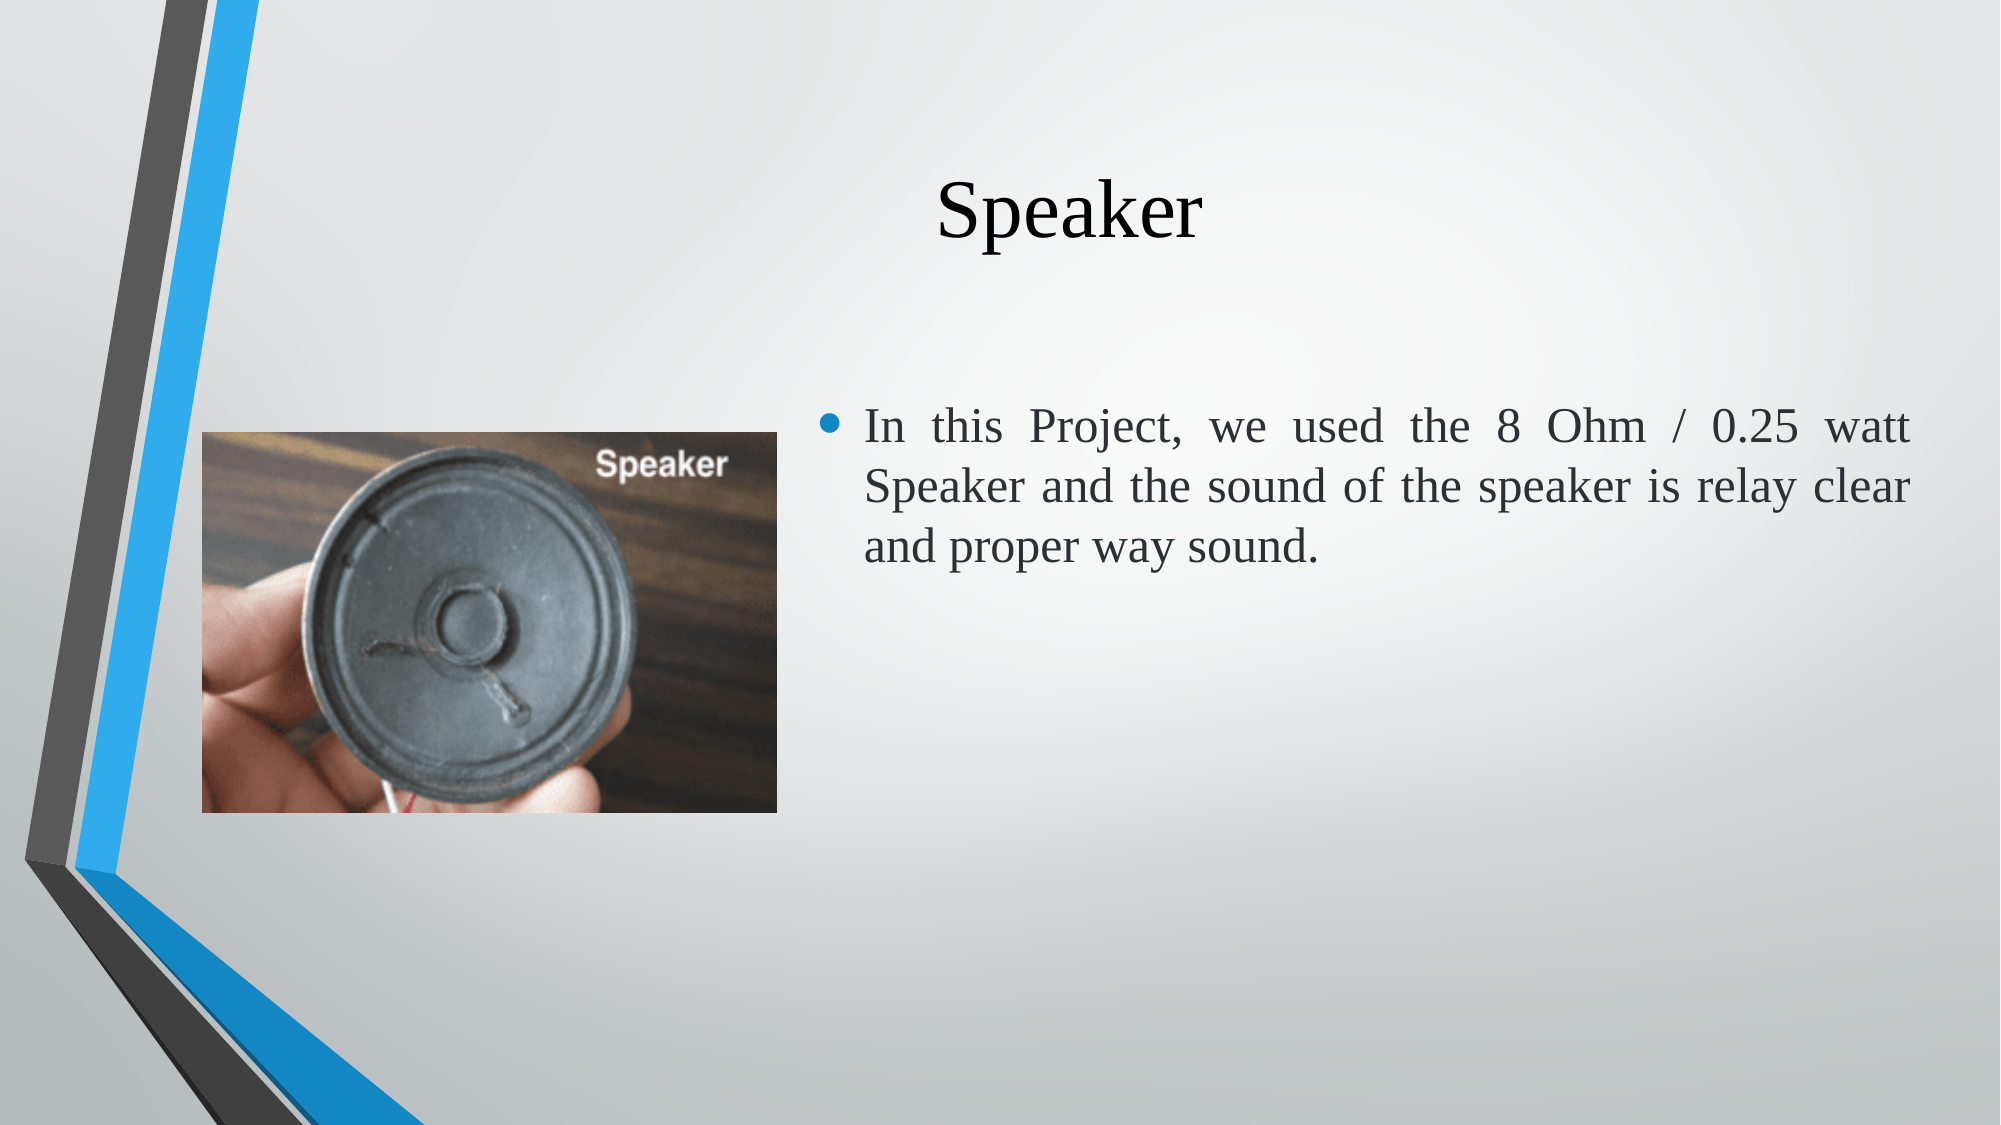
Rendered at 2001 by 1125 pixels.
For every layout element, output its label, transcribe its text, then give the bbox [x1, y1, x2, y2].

title Speaker [302, 112, 1838, 295]
list In this Project, we used the 8 Ohm / 0.25 watt Speaker and the sound of the speaker is relay clear and proper way sound. [802, 333, 1927, 714]
picture [201, 432, 778, 813]
